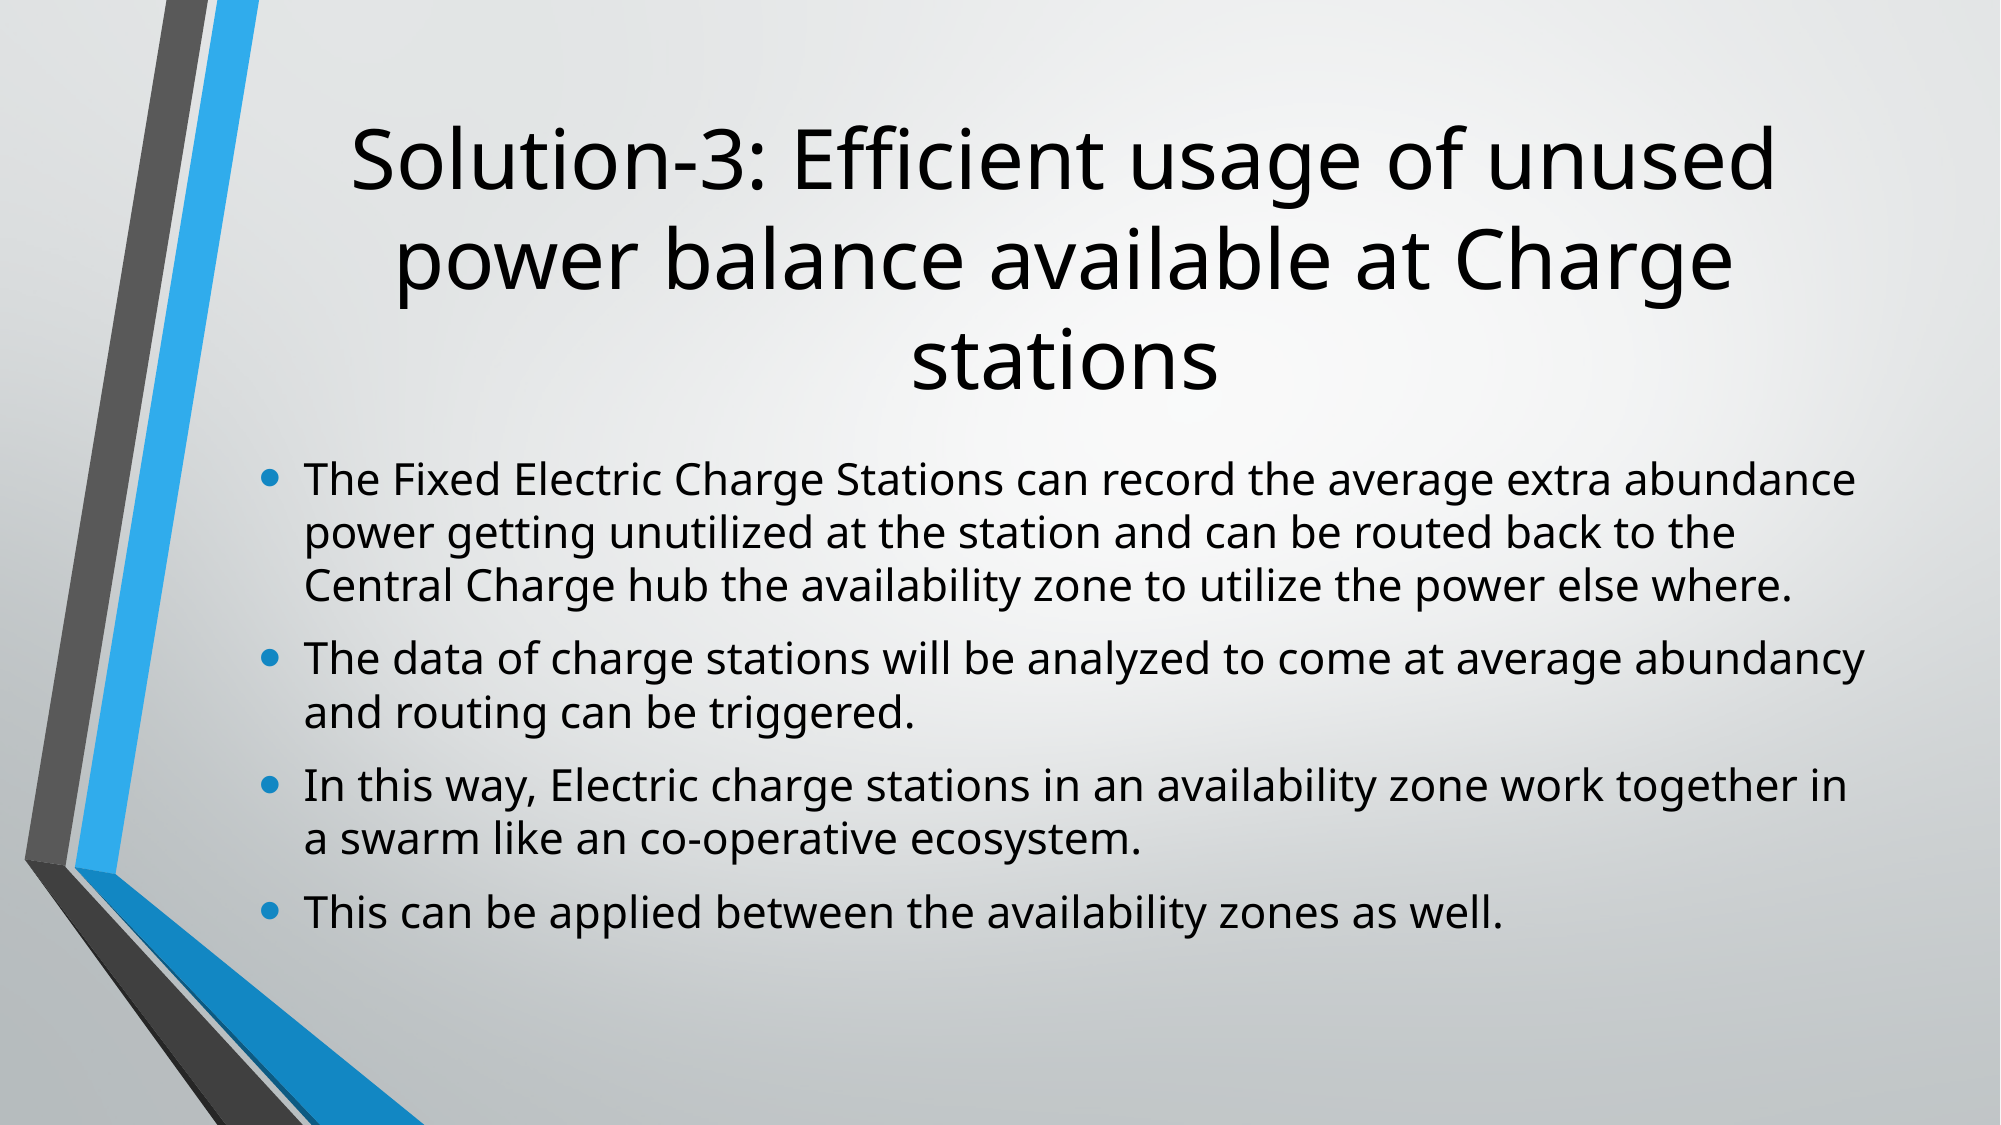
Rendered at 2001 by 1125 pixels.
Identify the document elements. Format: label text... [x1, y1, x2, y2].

title Solution-3: Efficient usage of unused power balance available at Charge stations [243, 112, 1887, 400]
list The Fixed Electric Charge Stations can record the average extra abundance power getting unutilized at the station and can be routed back to the Central Charge hub the availability zone to utilize the power else where. The data of charge stations will be analyzed to come at average abundancy and routing can be triggered. In this way, Electric charge stations in an availability zone work together in a swarm like an co-operative ecosystem. This can be applied between the availability zones as well. [243, 437, 1887, 950]
